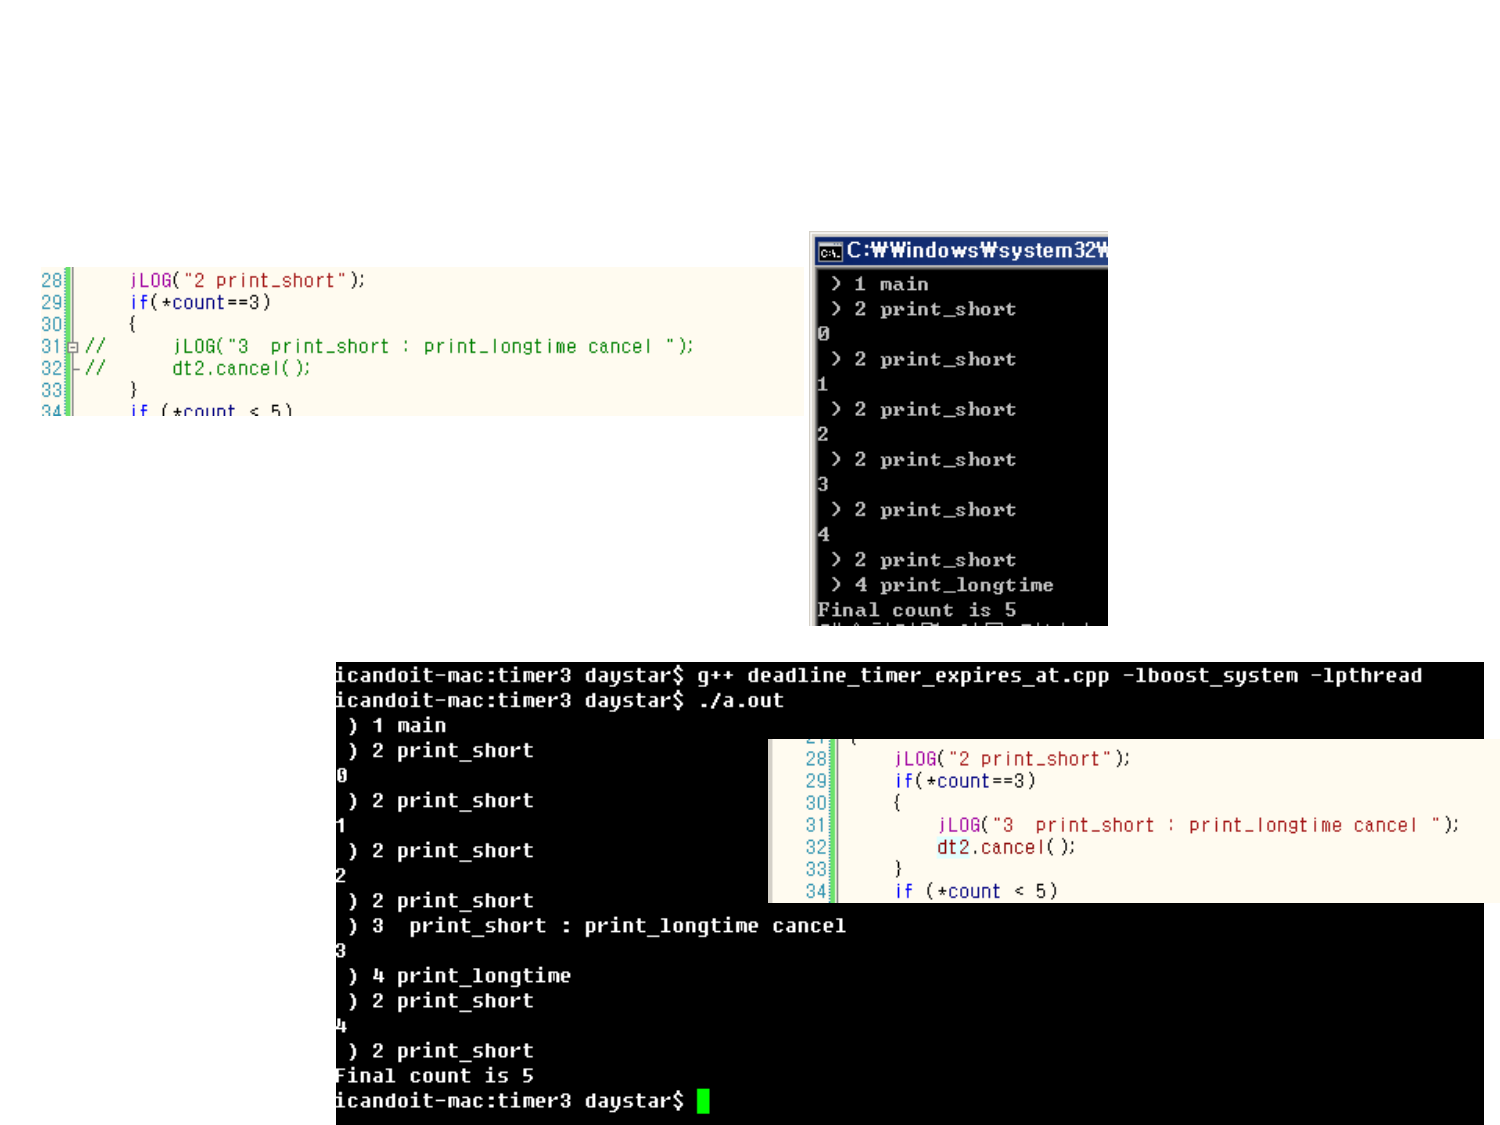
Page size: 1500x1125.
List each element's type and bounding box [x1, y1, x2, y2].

list [808, 231, 1108, 626]
picture [336, 662, 1500, 1125]
picture [40, 266, 804, 416]
